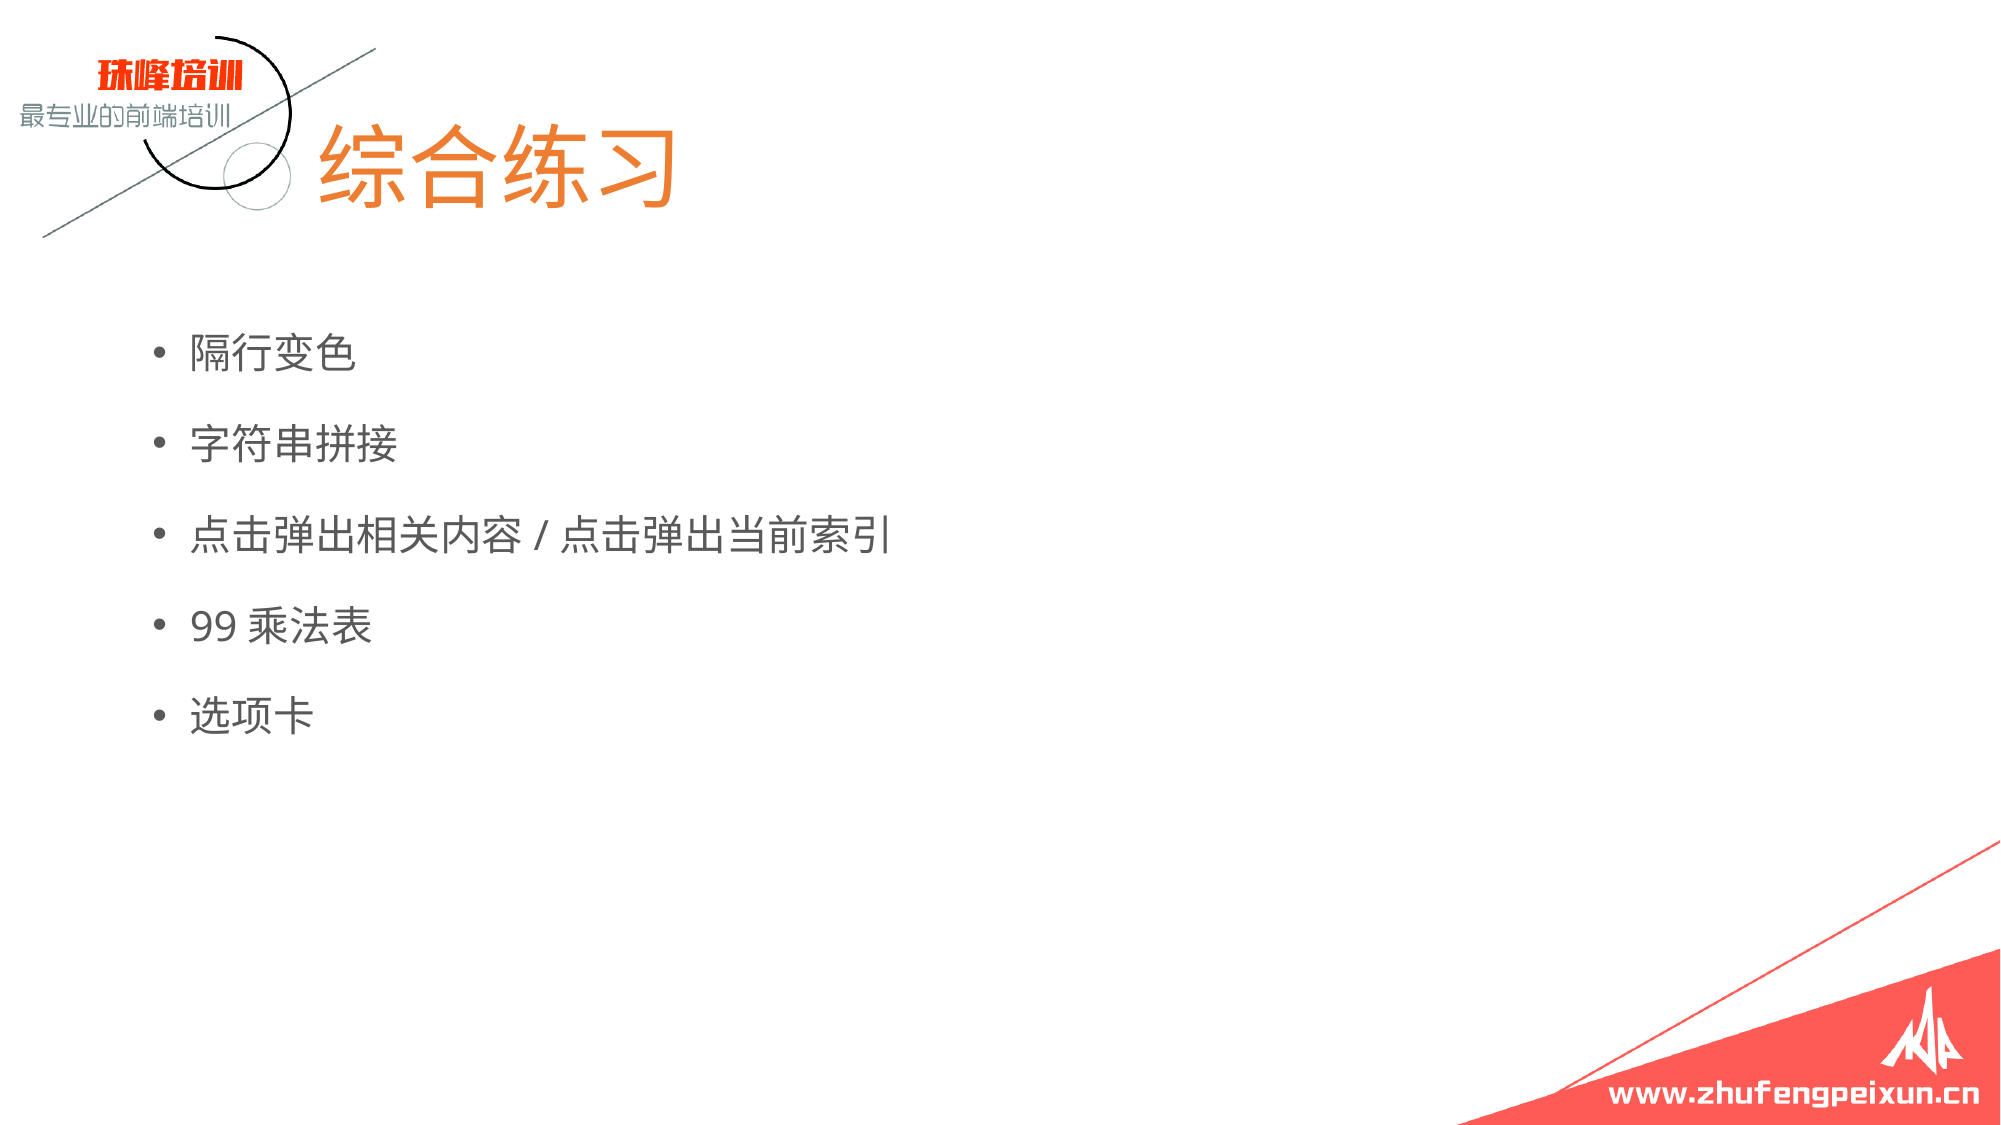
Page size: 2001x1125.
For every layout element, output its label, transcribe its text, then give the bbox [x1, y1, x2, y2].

title 综合练习 [302, 114, 1799, 248]
picture [18, 36, 376, 238]
picture [1437, 796, 2001, 1125]
list 隔行变色 字符串拼接 点击弹出相关内容/点击弹出当前索引 99乘法表 选项卡 [137, 299, 1863, 1014]
